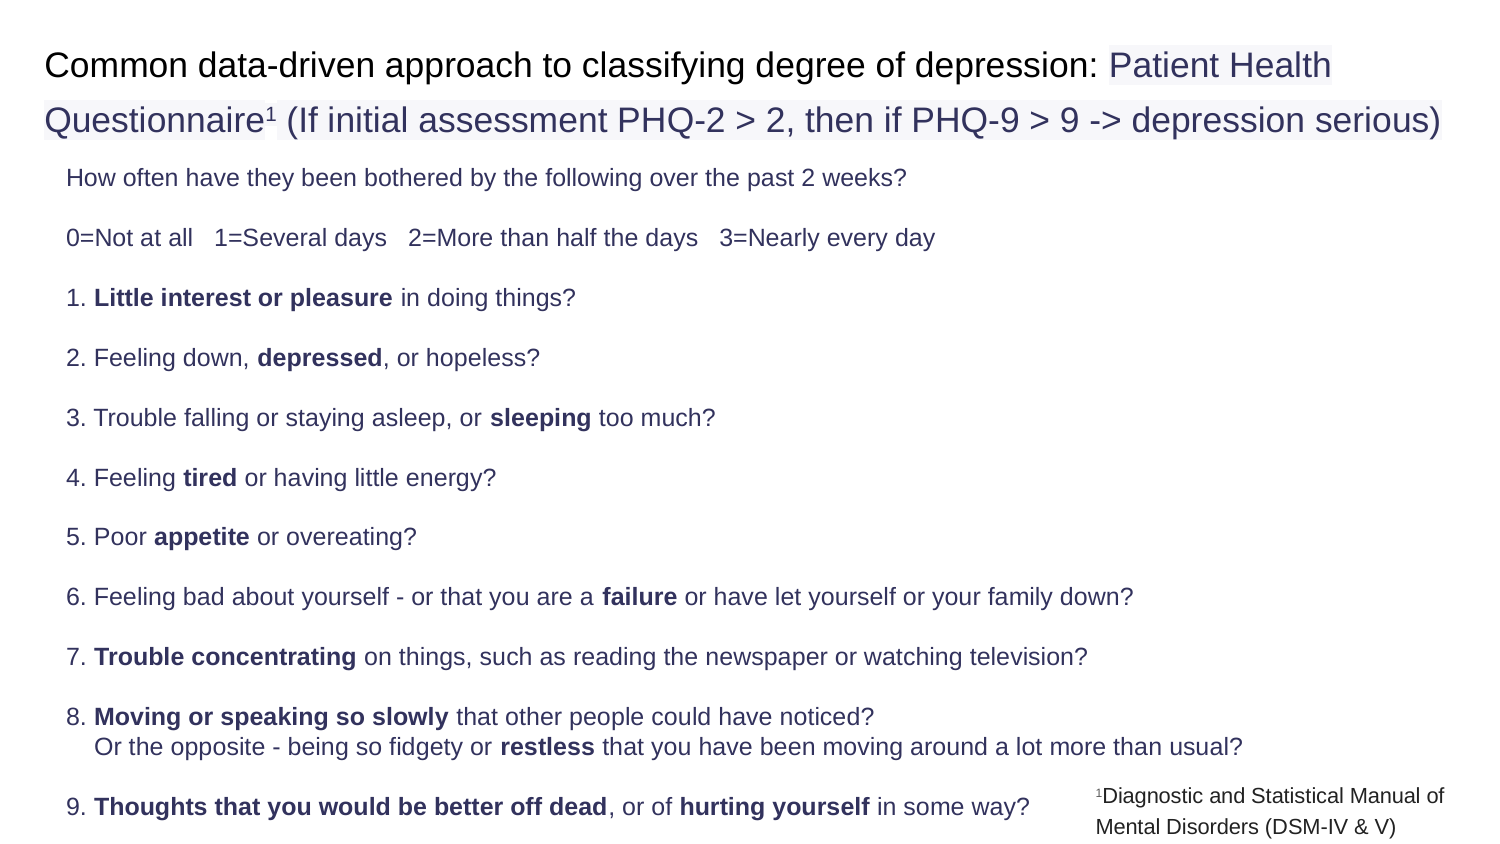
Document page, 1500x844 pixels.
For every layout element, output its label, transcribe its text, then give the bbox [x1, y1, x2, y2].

title Common data-driven approach to classifying degree of depression: Patient Health Questionnaire1 (If initial assessment PHQ-2 > 2, then if PHQ-9 > 9 -> depression serious) [29, 13, 1467, 147]
text_box 1Diagnostic and Statistical Manual of Mental Disorders (DSM-IV & V) [1080, 763, 1500, 844]
list How often have they been bothered by the following over the past 2 weeks? 0=Not at all 1=Several days 2=More than half the days 3=Nearly every day 1. Little interest or pleasure in doing things? 2. Feeling down, depressed, or hopeless? 3. Trouble falling or staying asleep, or sleeping too much? 4. Feeling tired or having little energy? 5. Poor appetite or overeating? 6. Feeling bad about yourself - or that you are a failure or have let yourself or your family down? 7. Trouble concentrating on things, such as reading the newspaper or watching television? 8. Moving or speaking so slowly that other people could have noticed? Or the opposite - being so fidgety or restless that you have been moving around a lot more than usual? 9. Thoughts that you would be better off dead, or of hurting yourself in some way? [51, 146, 1449, 826]
